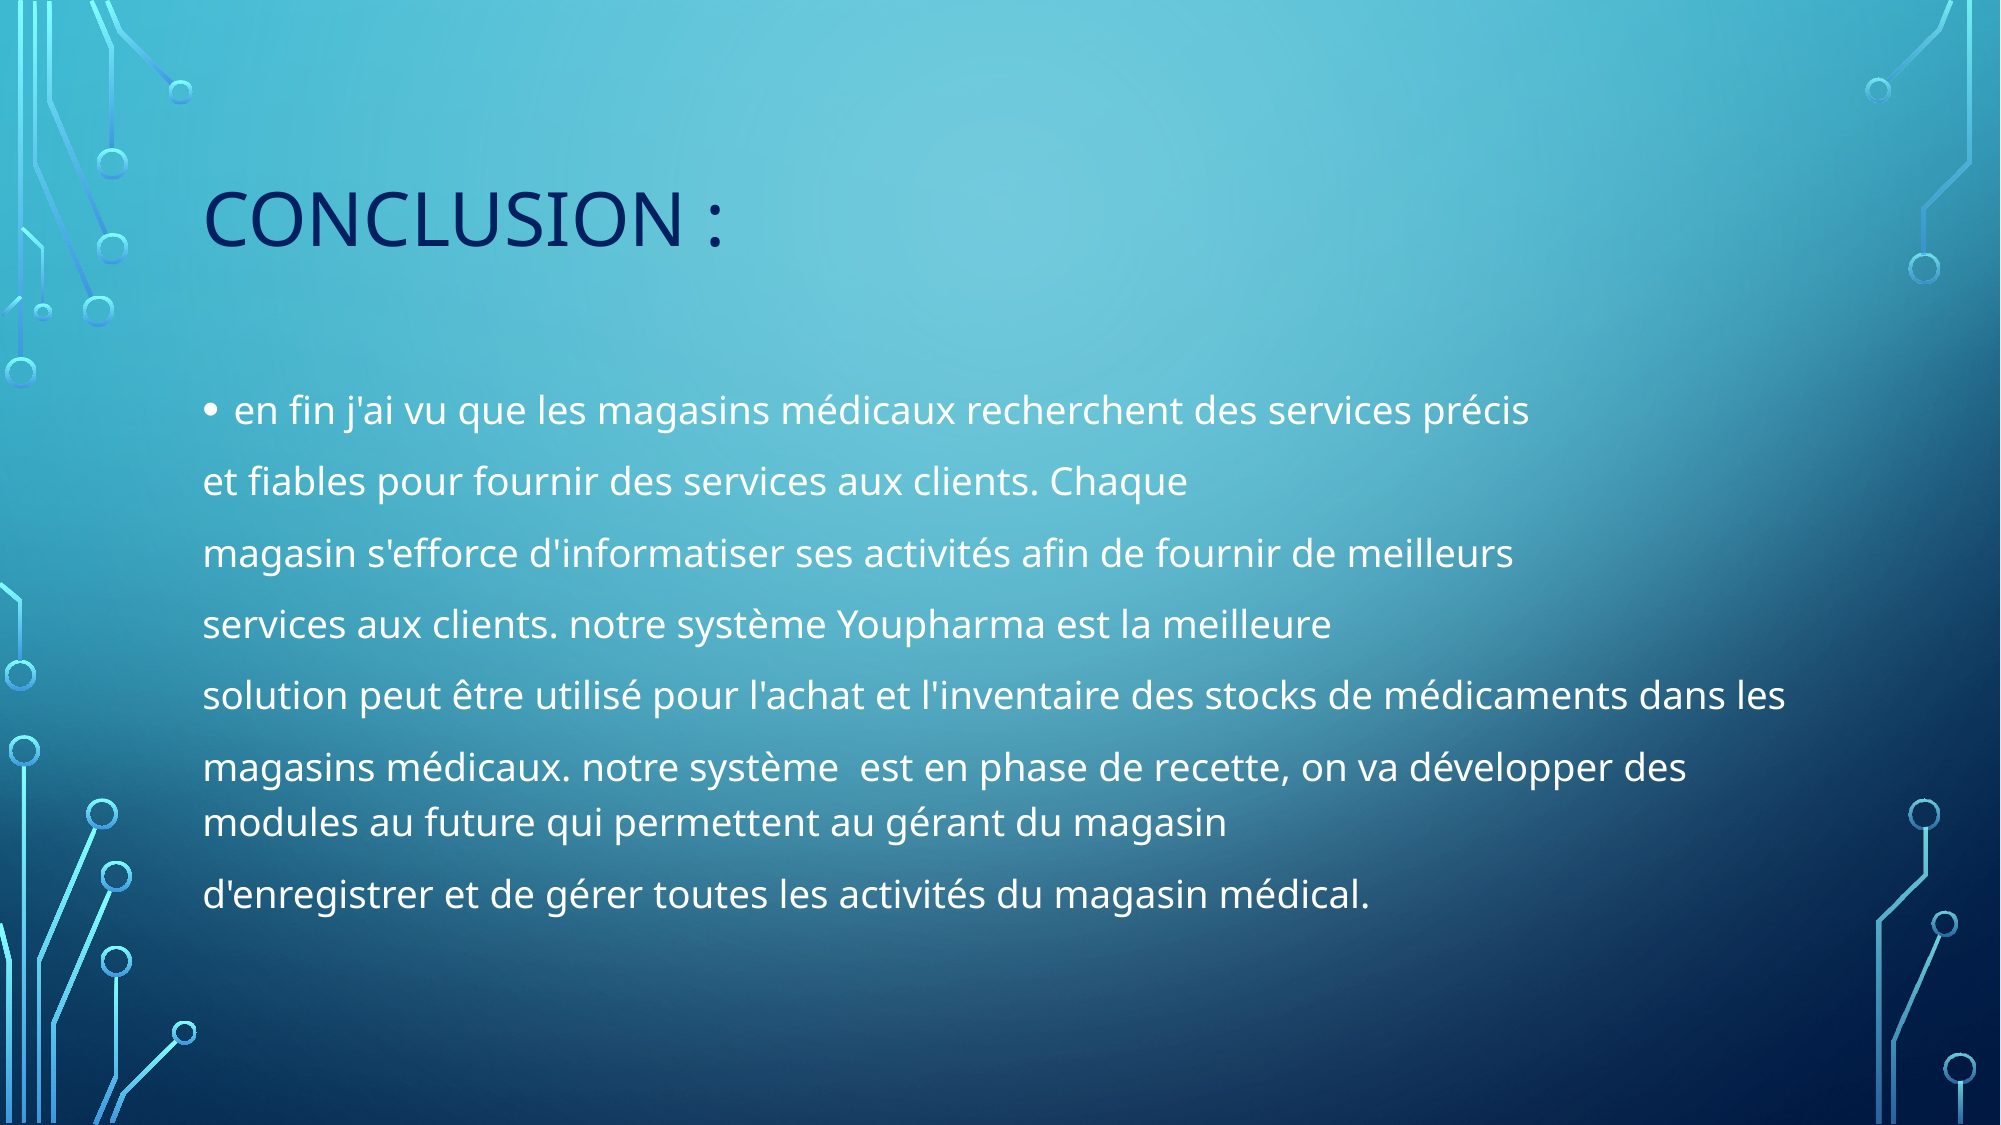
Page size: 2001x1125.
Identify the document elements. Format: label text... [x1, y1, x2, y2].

title Conclusion : [187, 101, 1813, 344]
list en fin j'ai vu que les magasins médicaux recherchent des services précis et fiables pour fournir des services aux clients. Chaque magasin s'efforce d'informatiser ses activités afin de fournir de meilleurs services aux clients. notre système Youpharma est la meilleure solution peut être utilisé pour l'achat et l'inventaire des stocks de médicaments dans les magasins médicaux. notre système est en phase de recette, on va développer des modules au future qui permettent au gérant du magasin d'enregistrer et de gérer toutes les activités du magasin médical. [187, 369, 1813, 950]
